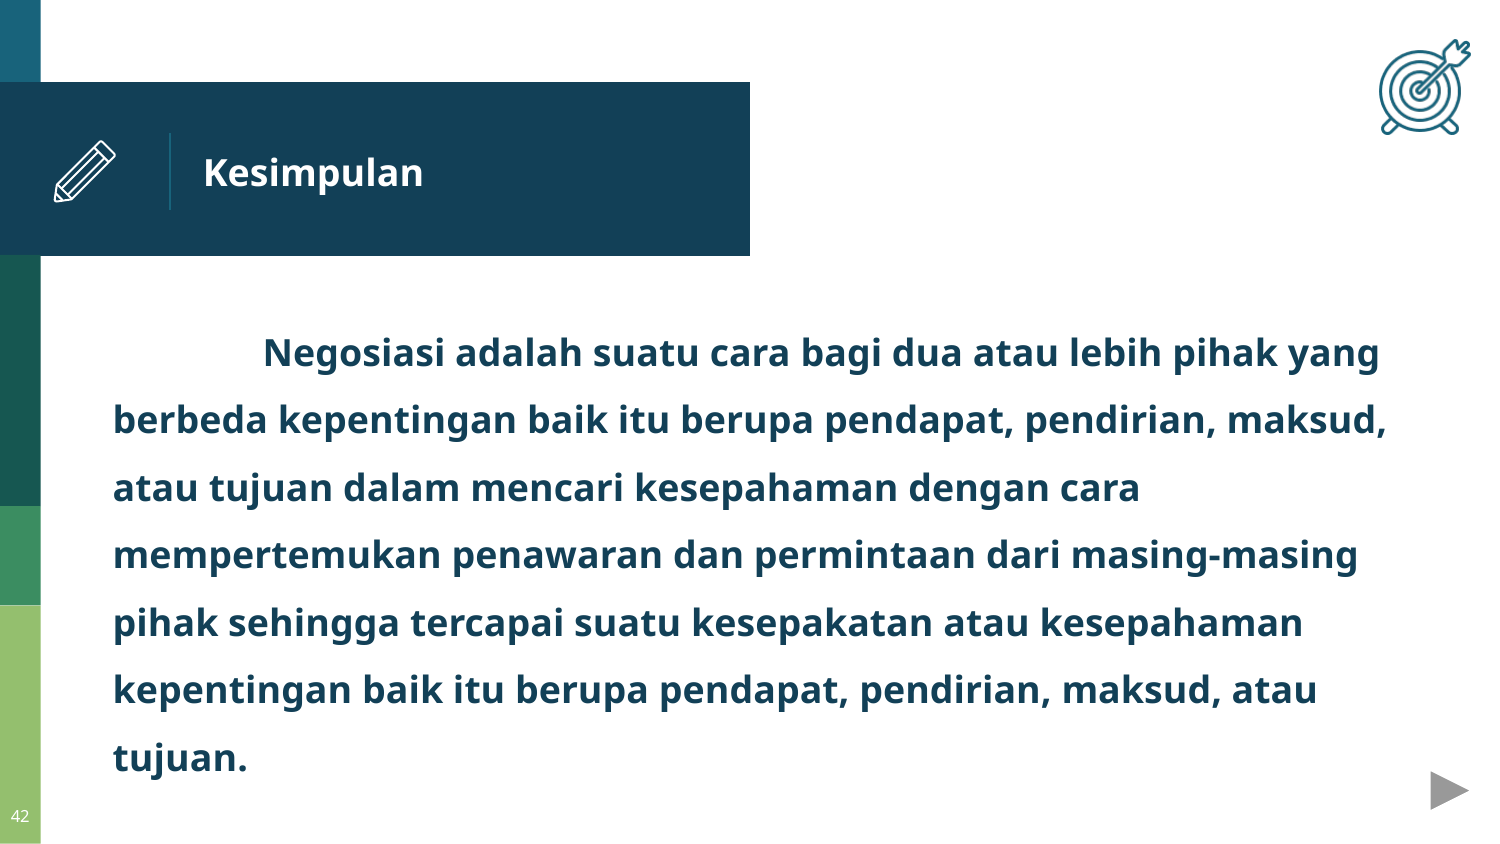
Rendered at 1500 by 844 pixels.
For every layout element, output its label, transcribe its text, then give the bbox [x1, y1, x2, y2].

title Kesimpulan [187, 87, 715, 256]
picture [1379, 39, 1471, 135]
slide_number 42 [0, 790, 49, 844]
text_box [1410, 758, 1493, 823]
text_box Negosiasi adalah suatu cara bagi dua atau lebih pihak yang berbeda kepentingan baik itu berupa pendapat, pendirian, maksud, atau tujuan dalam mencari kesepahaman dengan cara mempertemukan penawaran dan permintaan dari masing-masing pihak sehingga tercapai suatu kesepakatan atau kesepahaman kepentingan baik itu berupa pendapat, pendirian, maksud, atau tujuan. [97, 458, 1467, 627]
